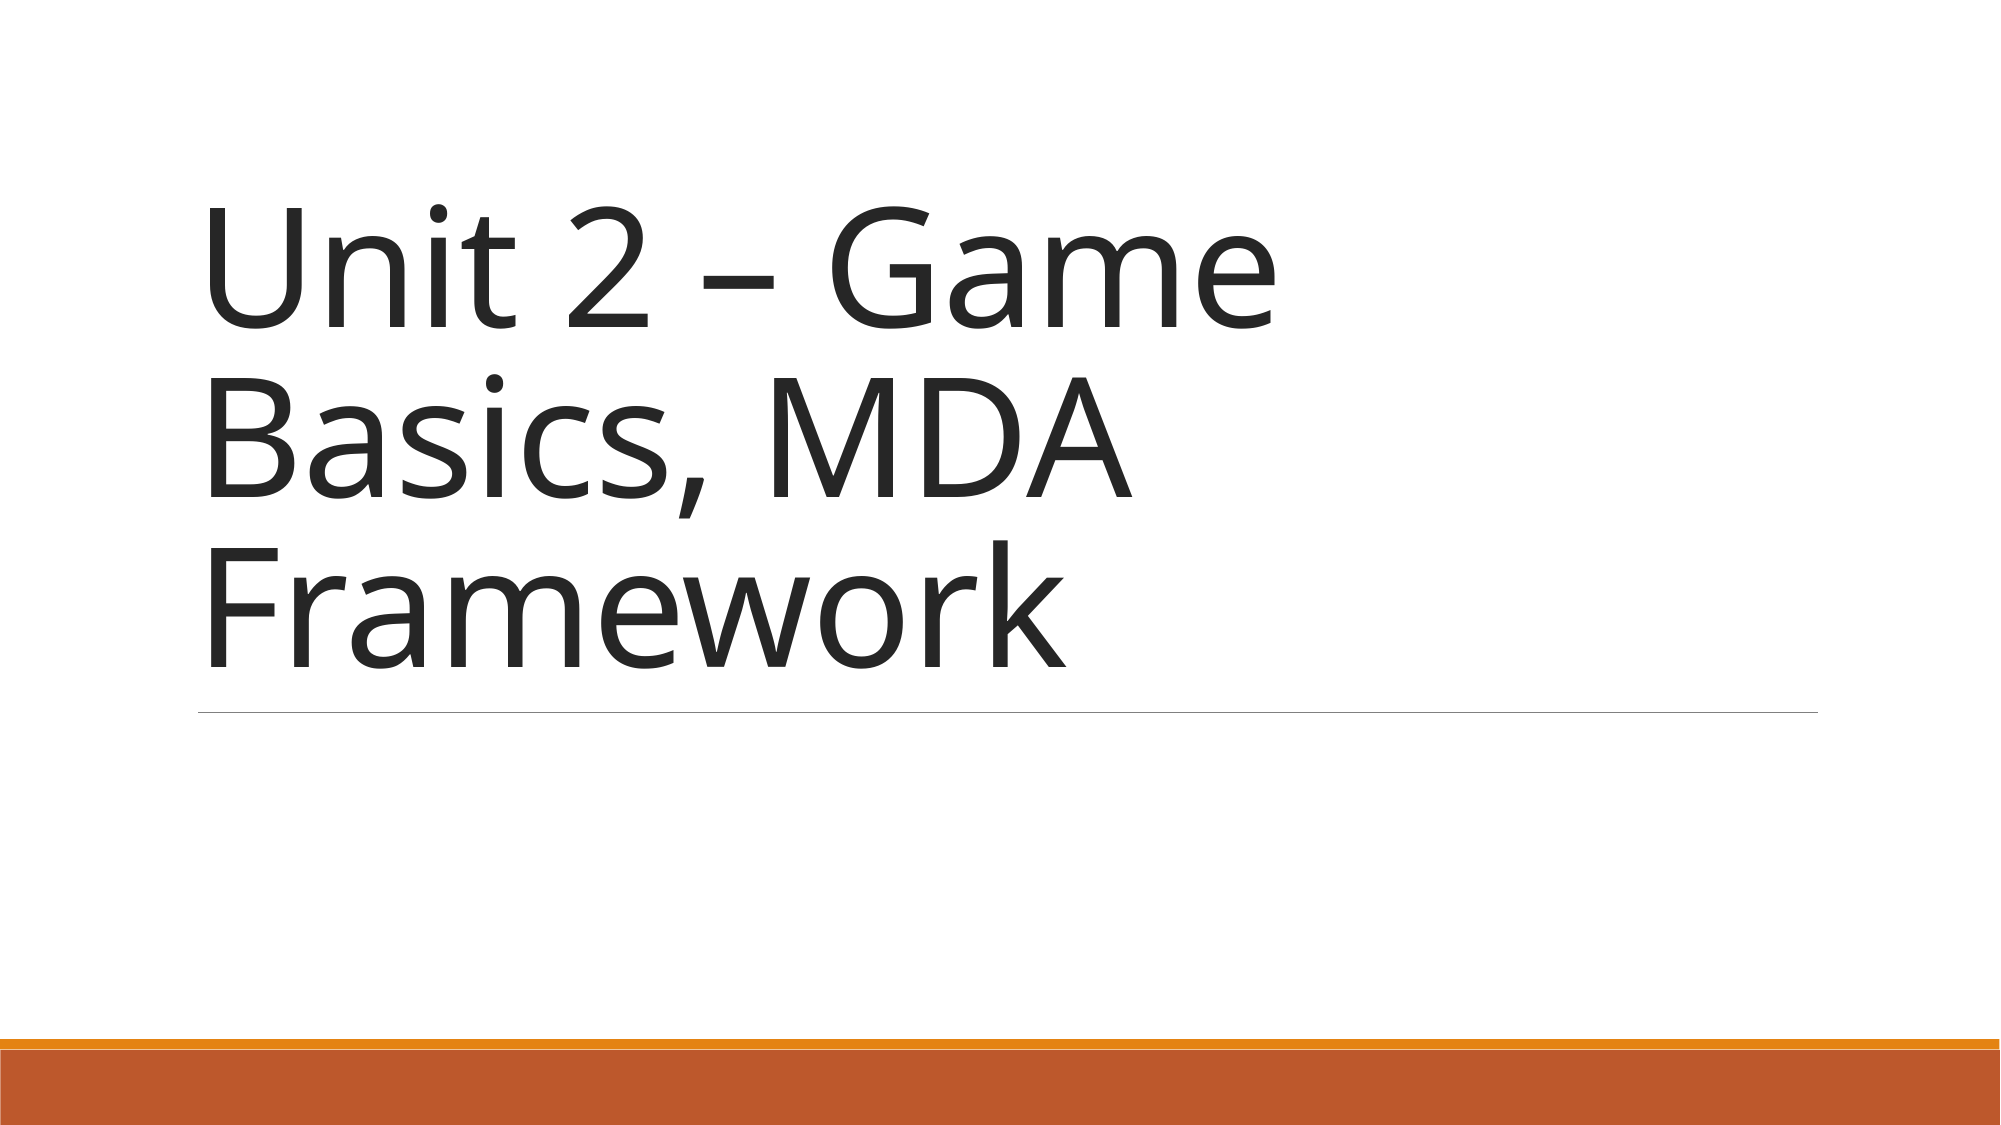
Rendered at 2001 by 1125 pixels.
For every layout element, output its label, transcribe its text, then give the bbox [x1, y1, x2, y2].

title Unit 2 – Game Basics, MDA Framework [180, 124, 1830, 710]
